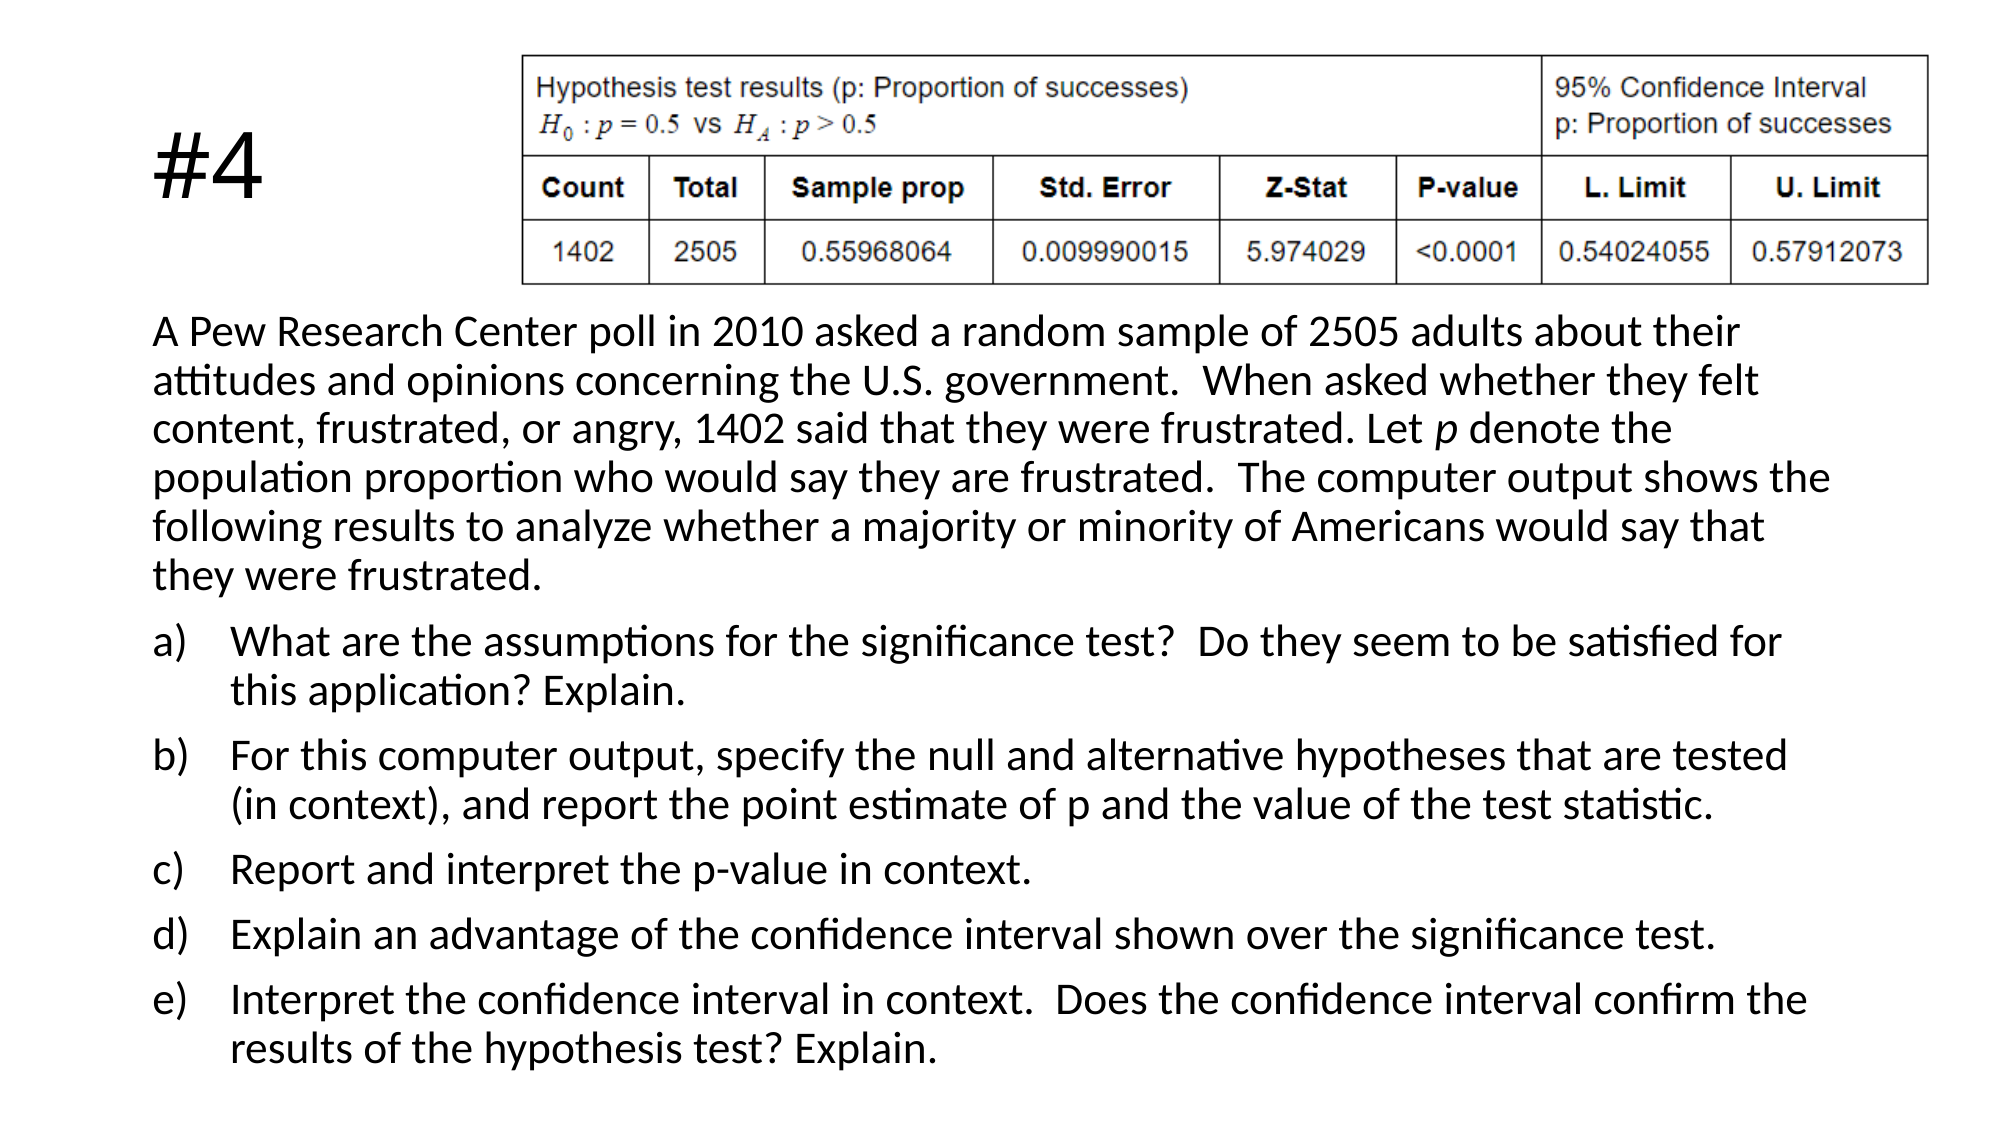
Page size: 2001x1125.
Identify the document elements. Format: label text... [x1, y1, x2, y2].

title #4 [137, 59, 497, 278]
picture [497, 41, 1943, 296]
list A Pew Research Center poll in 2010 asked a random sample of 2505 adults about their attitudes and opinions concerning the U.S. government. When asked whether they felt content, frustrated, or angry, 1402 said that they were frustrated. Let p denote the population proportion who would say they are frustrated. The computer output shows the following results to analyze whether a majority or minority of Americans would say that they were frustrated. What are the assumptions for the significance test? Do they seem to be satisfied for this application? Explain. For this computer output, specify the null and alternative hypotheses that are tested (in context), and report the point estimate of p and the value of the test statistic. Report and interpret the p-value in context. Explain an advantage of the confidence interval shown over the significance test. Interpret the confidence interval in context. Does the confidence interval confirm the results of the hypothesis test? Explain. [137, 299, 1863, 1100]
